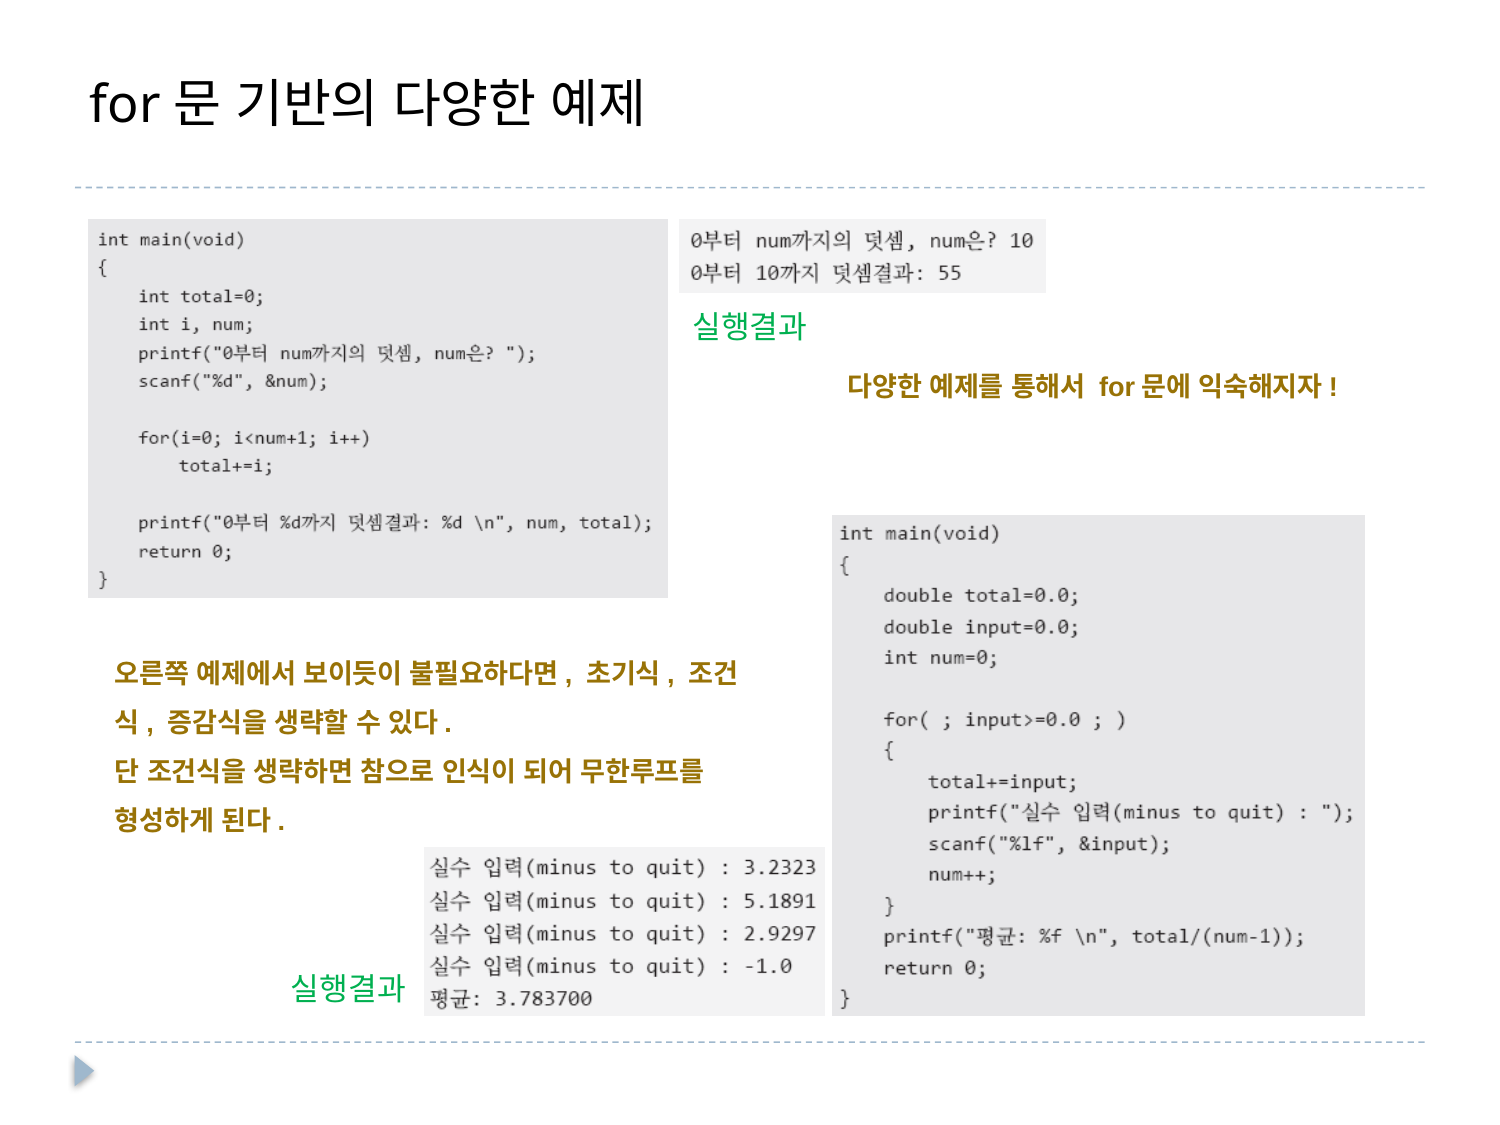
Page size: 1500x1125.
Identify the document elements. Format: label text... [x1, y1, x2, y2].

text_box 오른쪽 예제에서 보이듯이 불필요하다면, 초기식, 조건식, 증감식을 생략할 수 있다. 단 조건식을 생략하면 참으로 인식이 되어 무한루프를 형성하게 된다. [100, 633, 786, 843]
title for문 기반의 다양한 예제 [75, 24, 1188, 141]
picture [88, 219, 668, 598]
text_box 실행결과 [264, 951, 420, 1025]
picture [423, 847, 825, 1017]
text_box 실행결과 [673, 302, 834, 363]
picture [832, 514, 1365, 1016]
text_box 다양한 예제를 통해서 for문에 익숙해지자! [832, 361, 1400, 409]
picture [678, 219, 1046, 293]
